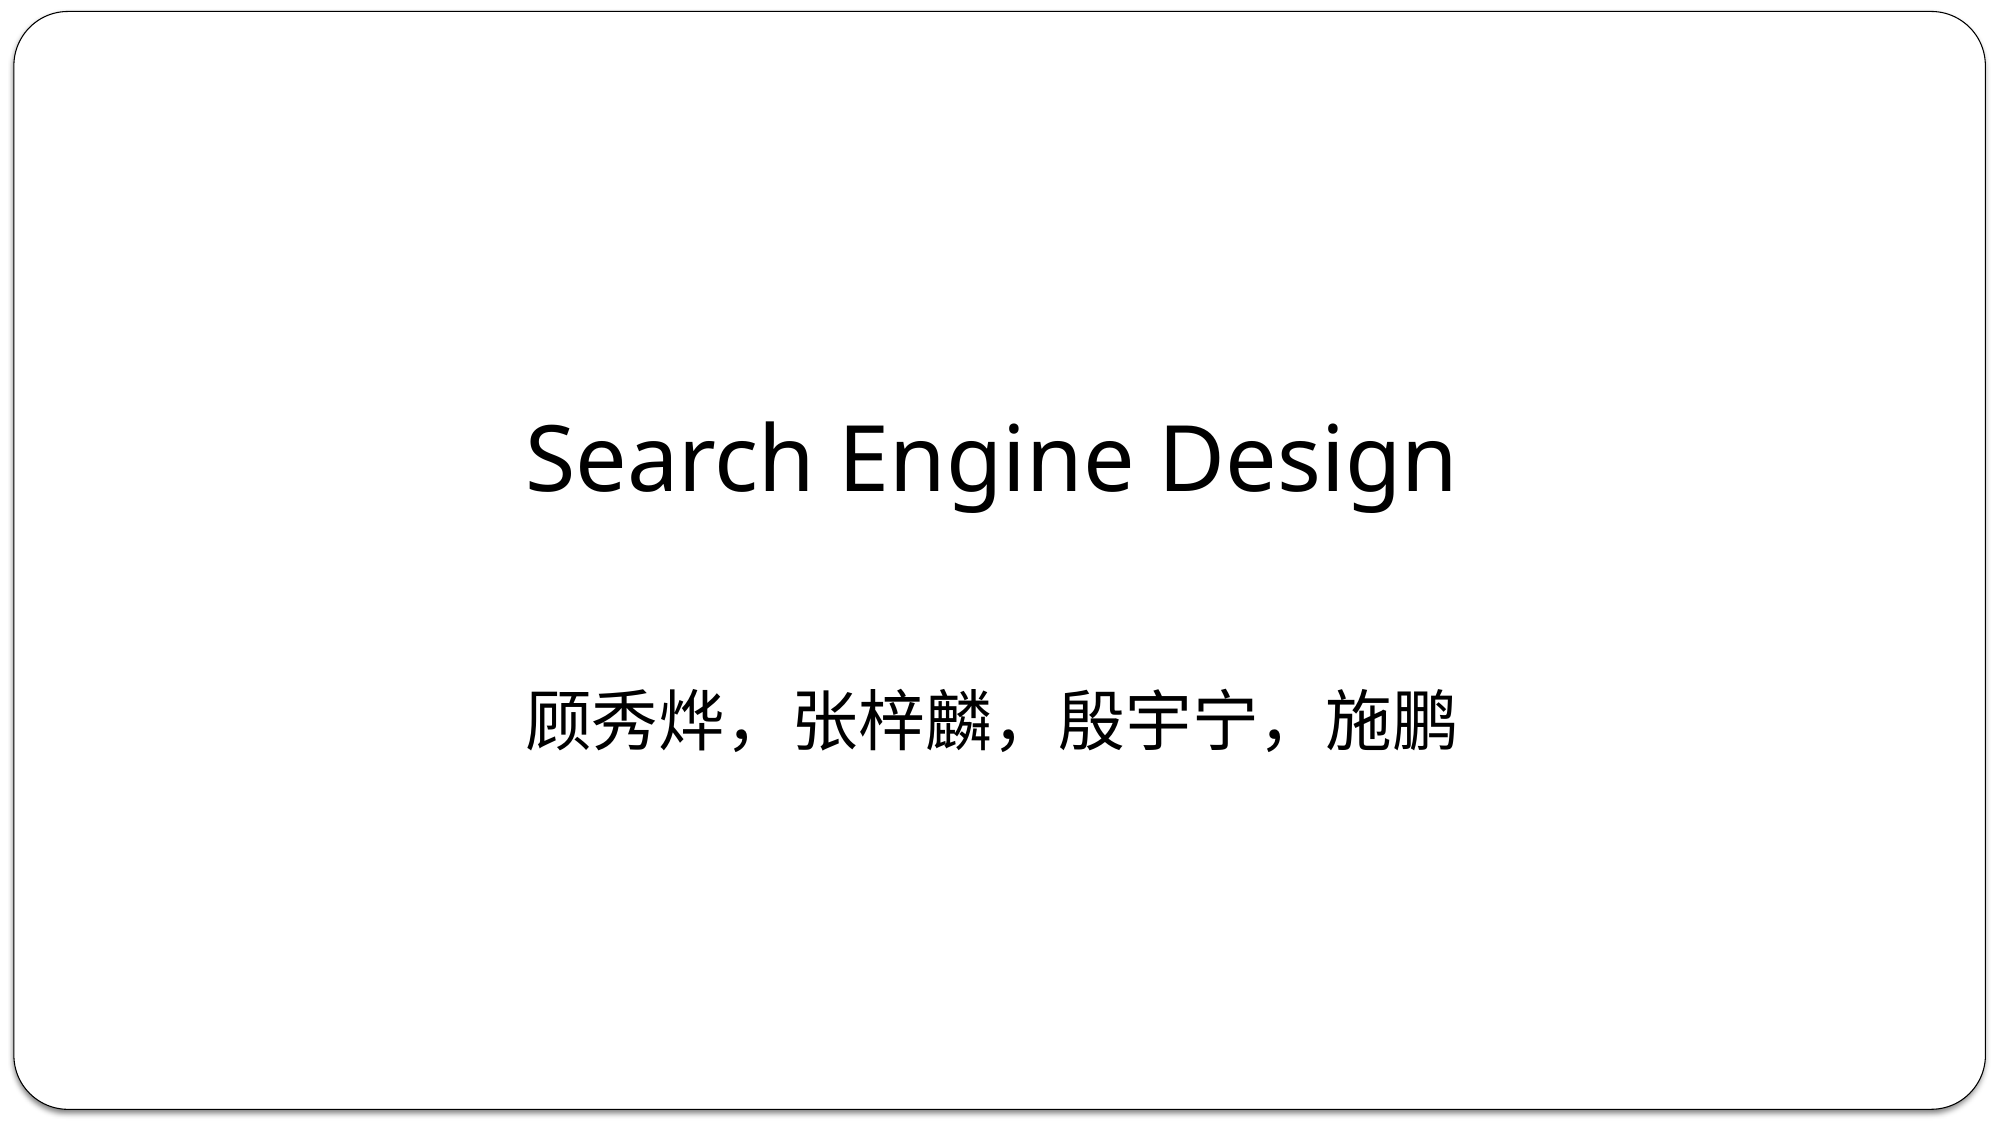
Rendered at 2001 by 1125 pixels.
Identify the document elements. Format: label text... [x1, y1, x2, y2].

text_box Search Engine Design [524, 352, 1530, 570]
text_box 顾秀烨，张梓麟，殷宇宁，施鹏 [524, 615, 1530, 833]
